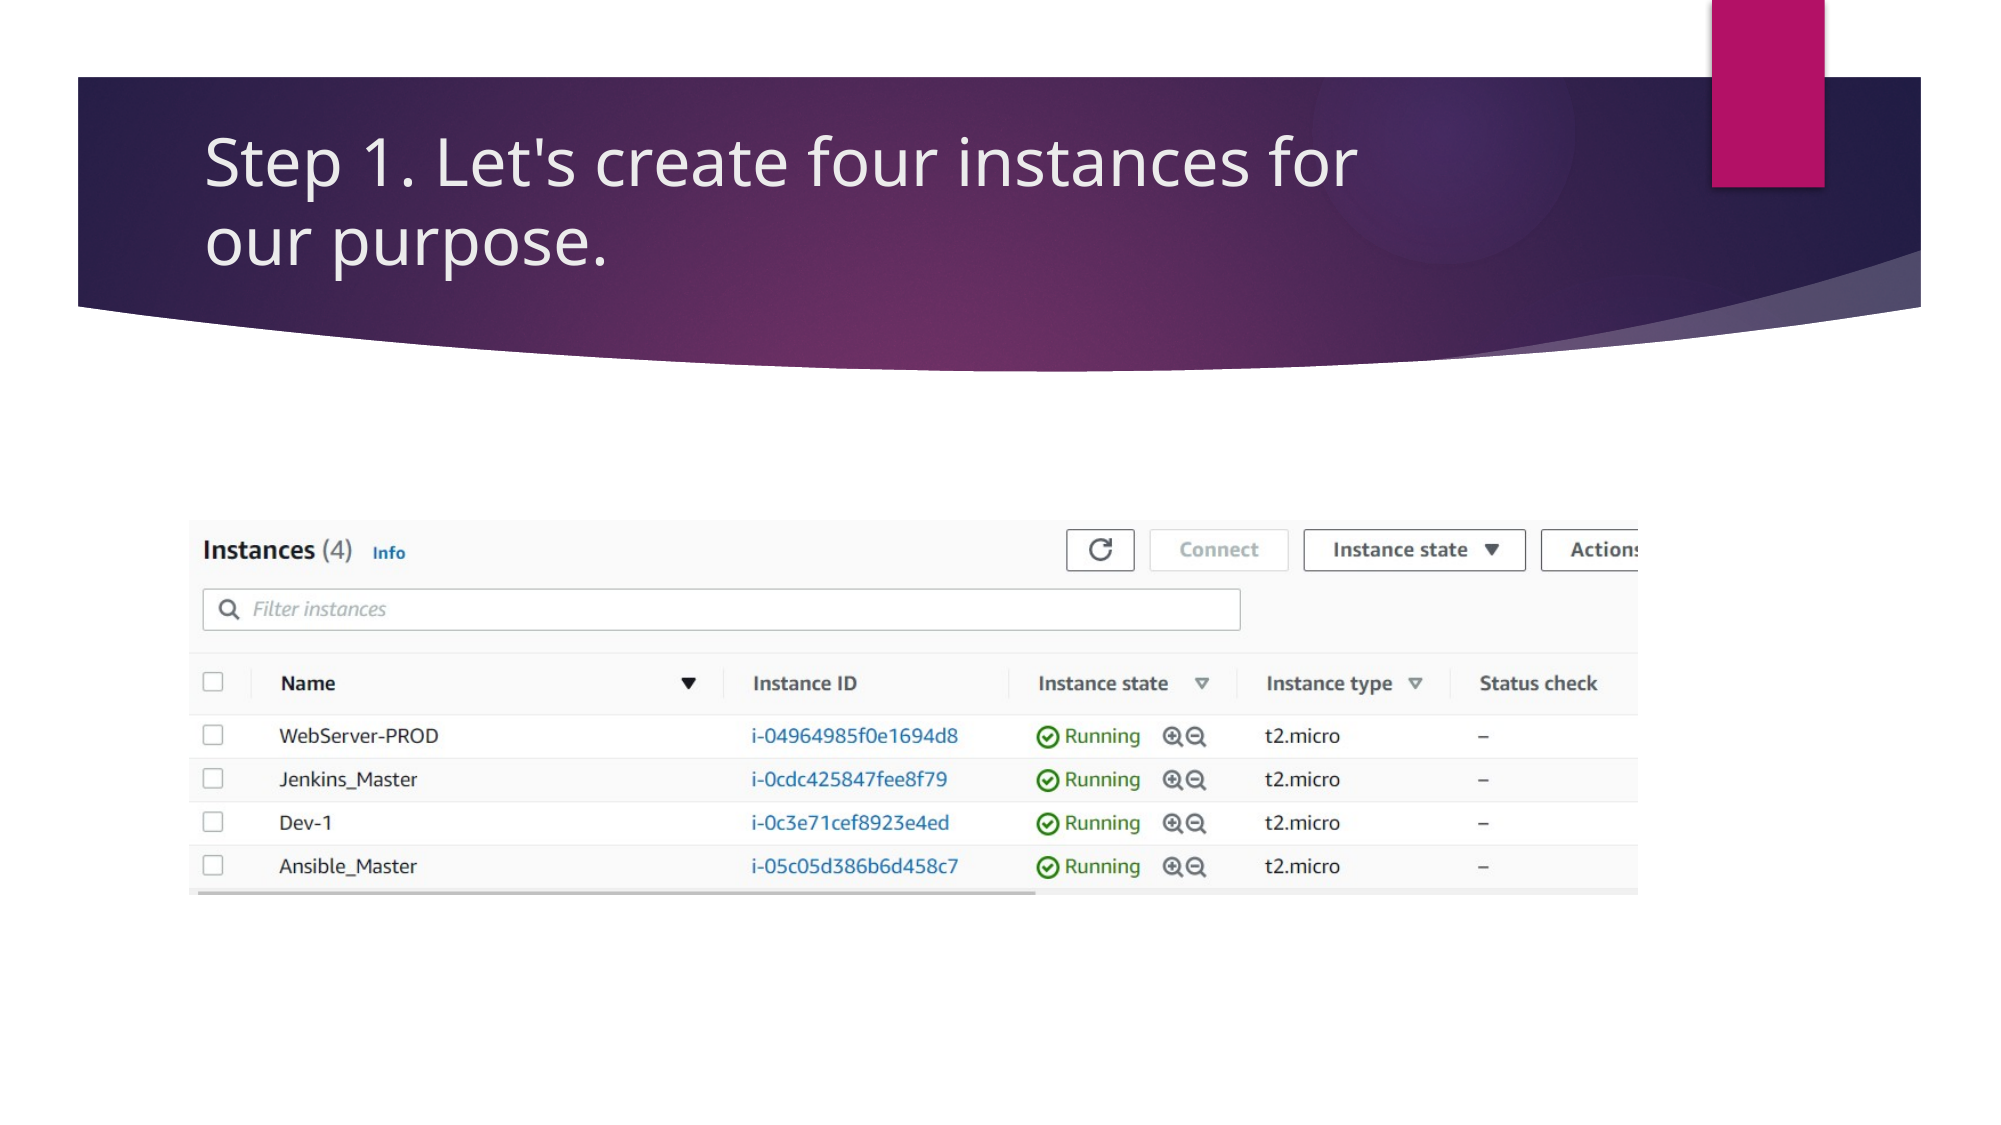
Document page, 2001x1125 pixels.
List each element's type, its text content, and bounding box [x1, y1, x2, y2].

title Step 1. Let's create four instances for our purpose. [189, 159, 1627, 329]
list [189, 520, 1638, 895]
